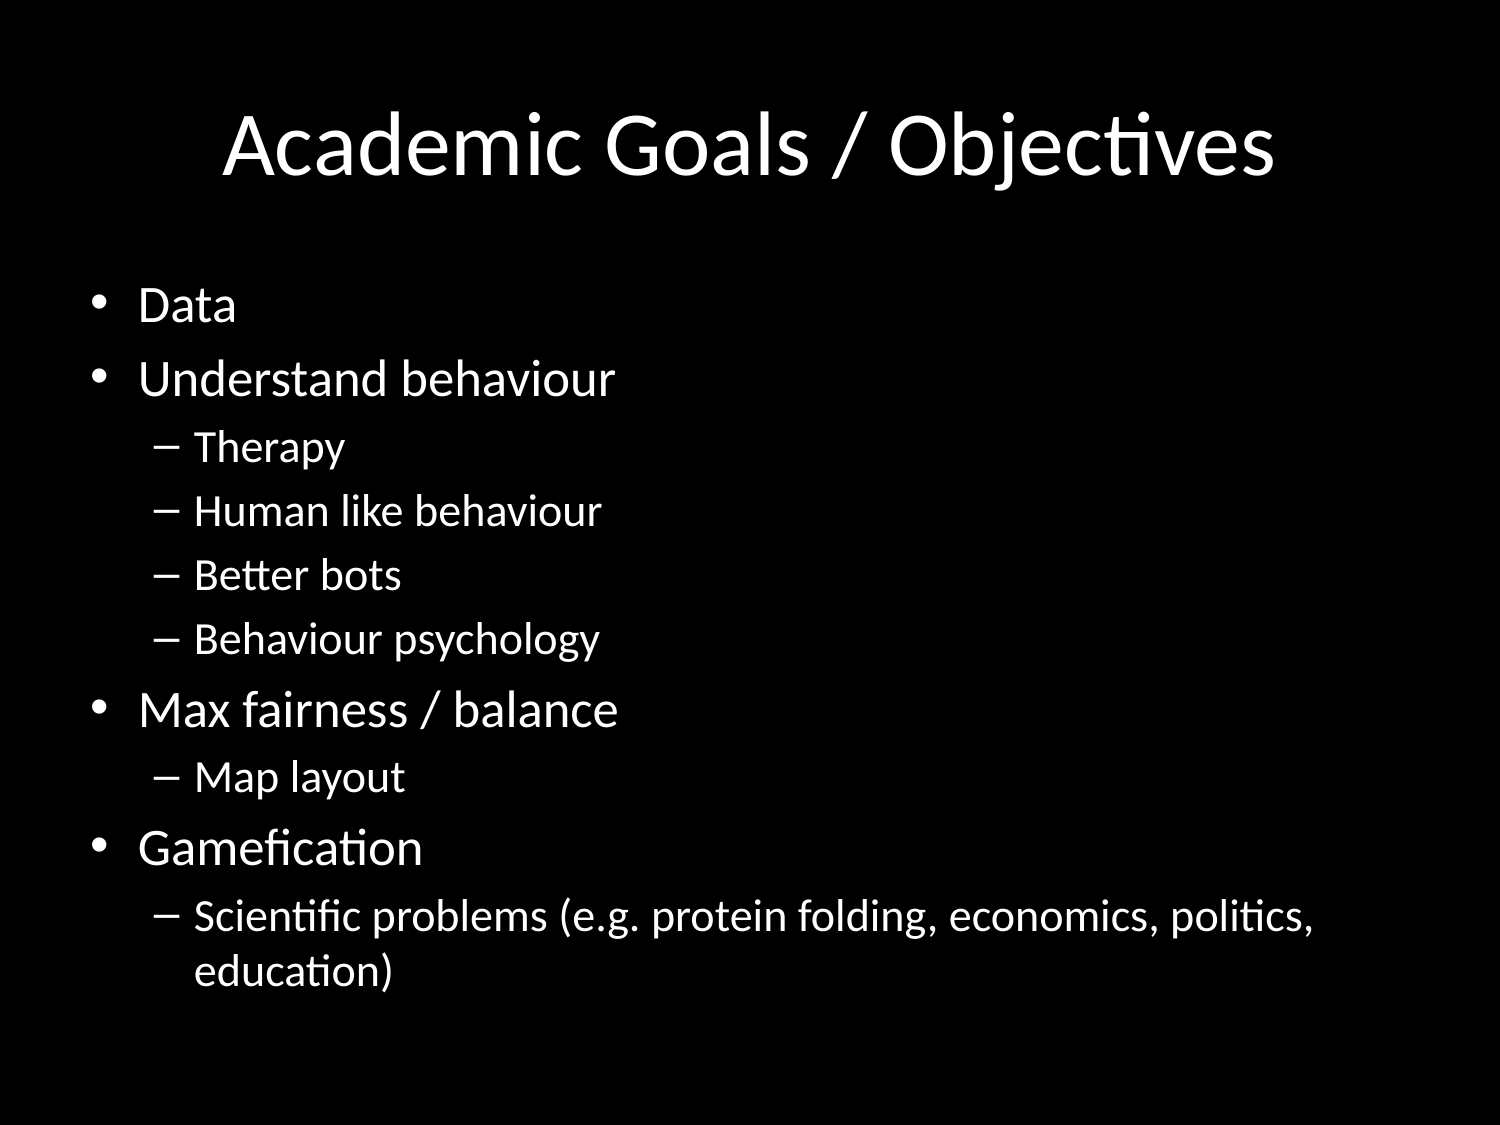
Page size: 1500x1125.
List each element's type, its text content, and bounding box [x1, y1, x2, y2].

list Data Understand behaviour Therapy Human like behaviour Better bots Behaviour psychology Max fairness / balance Map layout Gamefication Scientific problems (e.g. protein folding, economics, politics, education) [75, 262, 1425, 1005]
title Academic Goals / Objectives [75, 45, 1425, 233]
